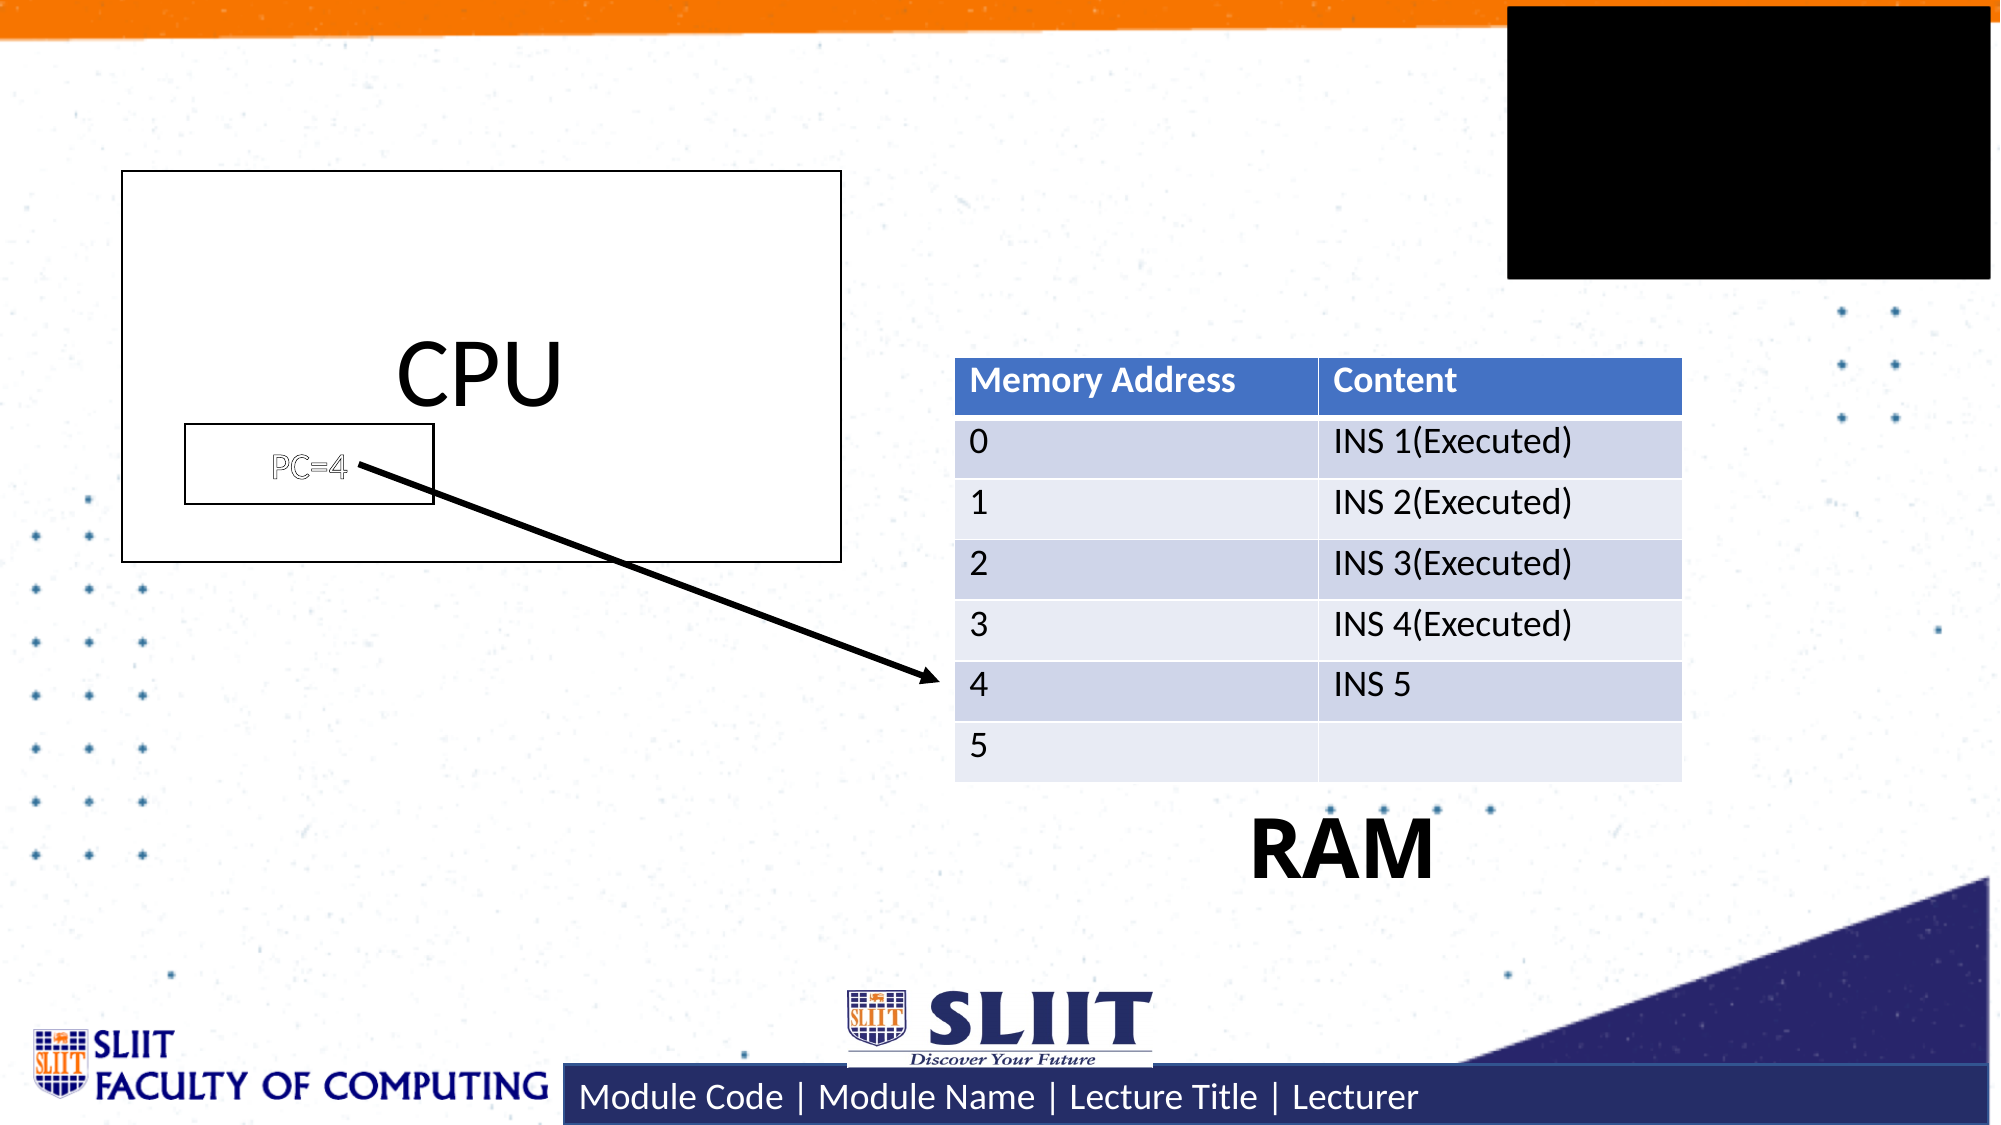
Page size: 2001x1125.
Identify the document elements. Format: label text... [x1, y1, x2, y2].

picture [0, 0, 2000, 1125]
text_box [358, 464, 940, 683]
table_cell [1319, 723, 1682, 782]
table_header Content [1319, 358, 1682, 415]
table_cell 3 [955, 601, 1318, 660]
table_header Memory Address [955, 358, 1318, 415]
table_cell INS 1(Executed) [1319, 421, 1682, 478]
table_cell 1 [955, 480, 1318, 539]
text_box CPU [121, 170, 842, 563]
table_cell 0 [955, 421, 1318, 478]
table_cell INS 4(Executed) [1319, 601, 1682, 660]
text_box PC=4 [184, 423, 435, 505]
table_cell INS 2(Executed) [1319, 480, 1682, 539]
table_cell INS 5 [1319, 662, 1682, 721]
table_cell 5 [955, 723, 1318, 782]
table_cell 4 [955, 662, 1318, 721]
table_cell 2 [955, 540, 1318, 599]
text_box RAM [1232, 787, 1524, 903]
table_cell INS 3(Executed) [1319, 540, 1682, 599]
